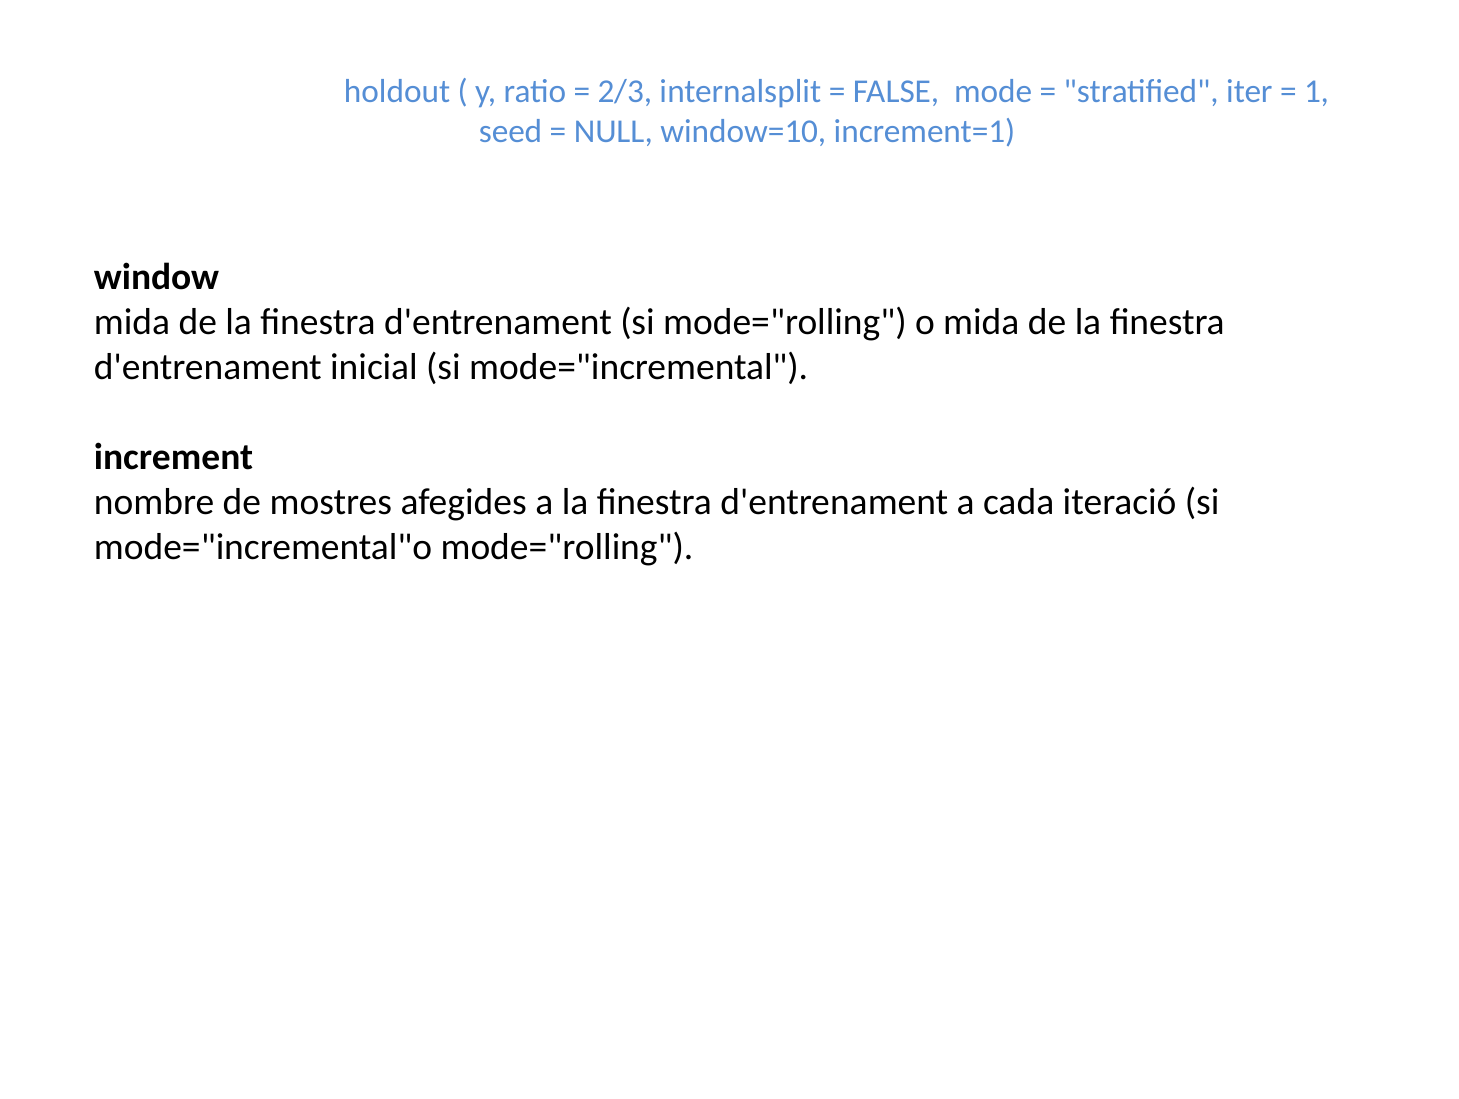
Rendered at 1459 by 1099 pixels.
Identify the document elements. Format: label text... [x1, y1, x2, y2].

text_box holdout ( y, ratio = 2/3, internalsplit = FALSE, mode = "stratified", iter = 1, seed = NULL, window=10, increment=1) [329, 61, 1459, 157]
text_box window mida de la finestra d'entrenament (si mode="rolling") o mida de la finestra d'entrenament inicial (si mode="incremental"). increment nombre de mostres afegides a la finestra d'entrenament a cada iteració (si mode="incremental"o mode="rolling"). [79, 199, 1417, 575]
